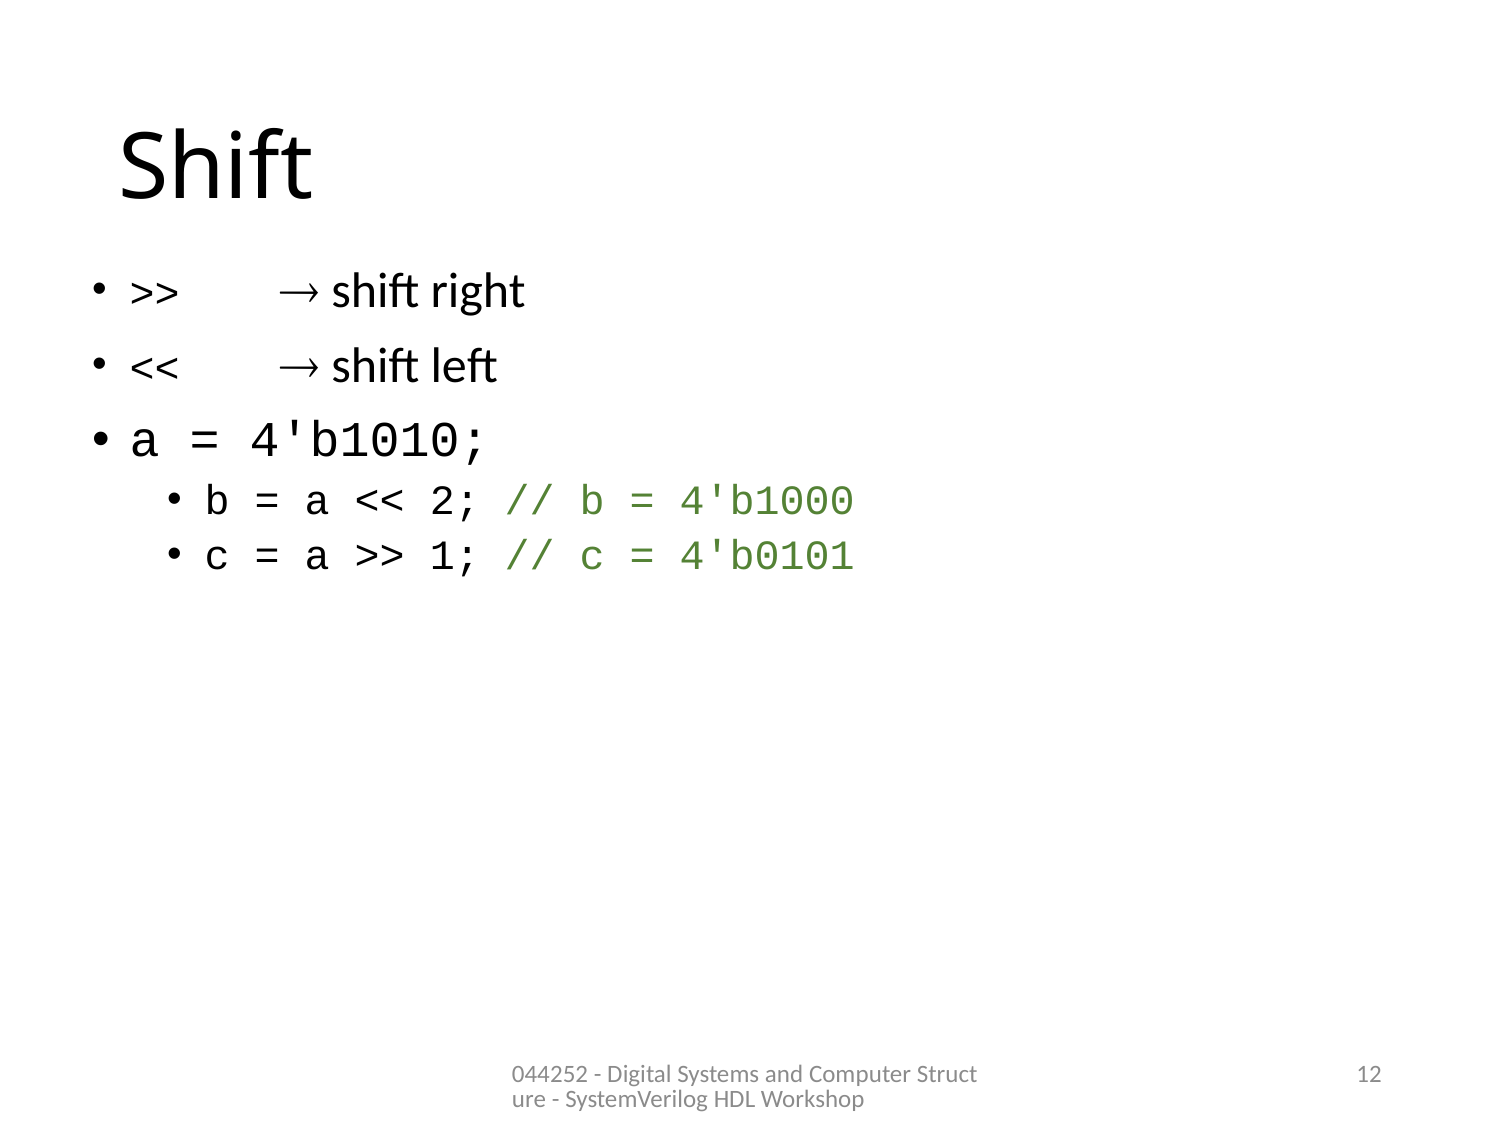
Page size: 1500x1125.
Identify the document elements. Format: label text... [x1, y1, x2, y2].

footer 044252 - Digital Systems and Computer Structure - SystemVerilog HDL Workshop [496, 1042, 1004, 1103]
title Shift [103, 59, 1397, 256]
slide_number 12 [1059, 1042, 1397, 1103]
list >>  shift right <<  shift left a = 4'b1010; b = a << 2; // b = 4'b1000 c = a >> 1; // c = 4'b0101 [77, 256, 1428, 999]
